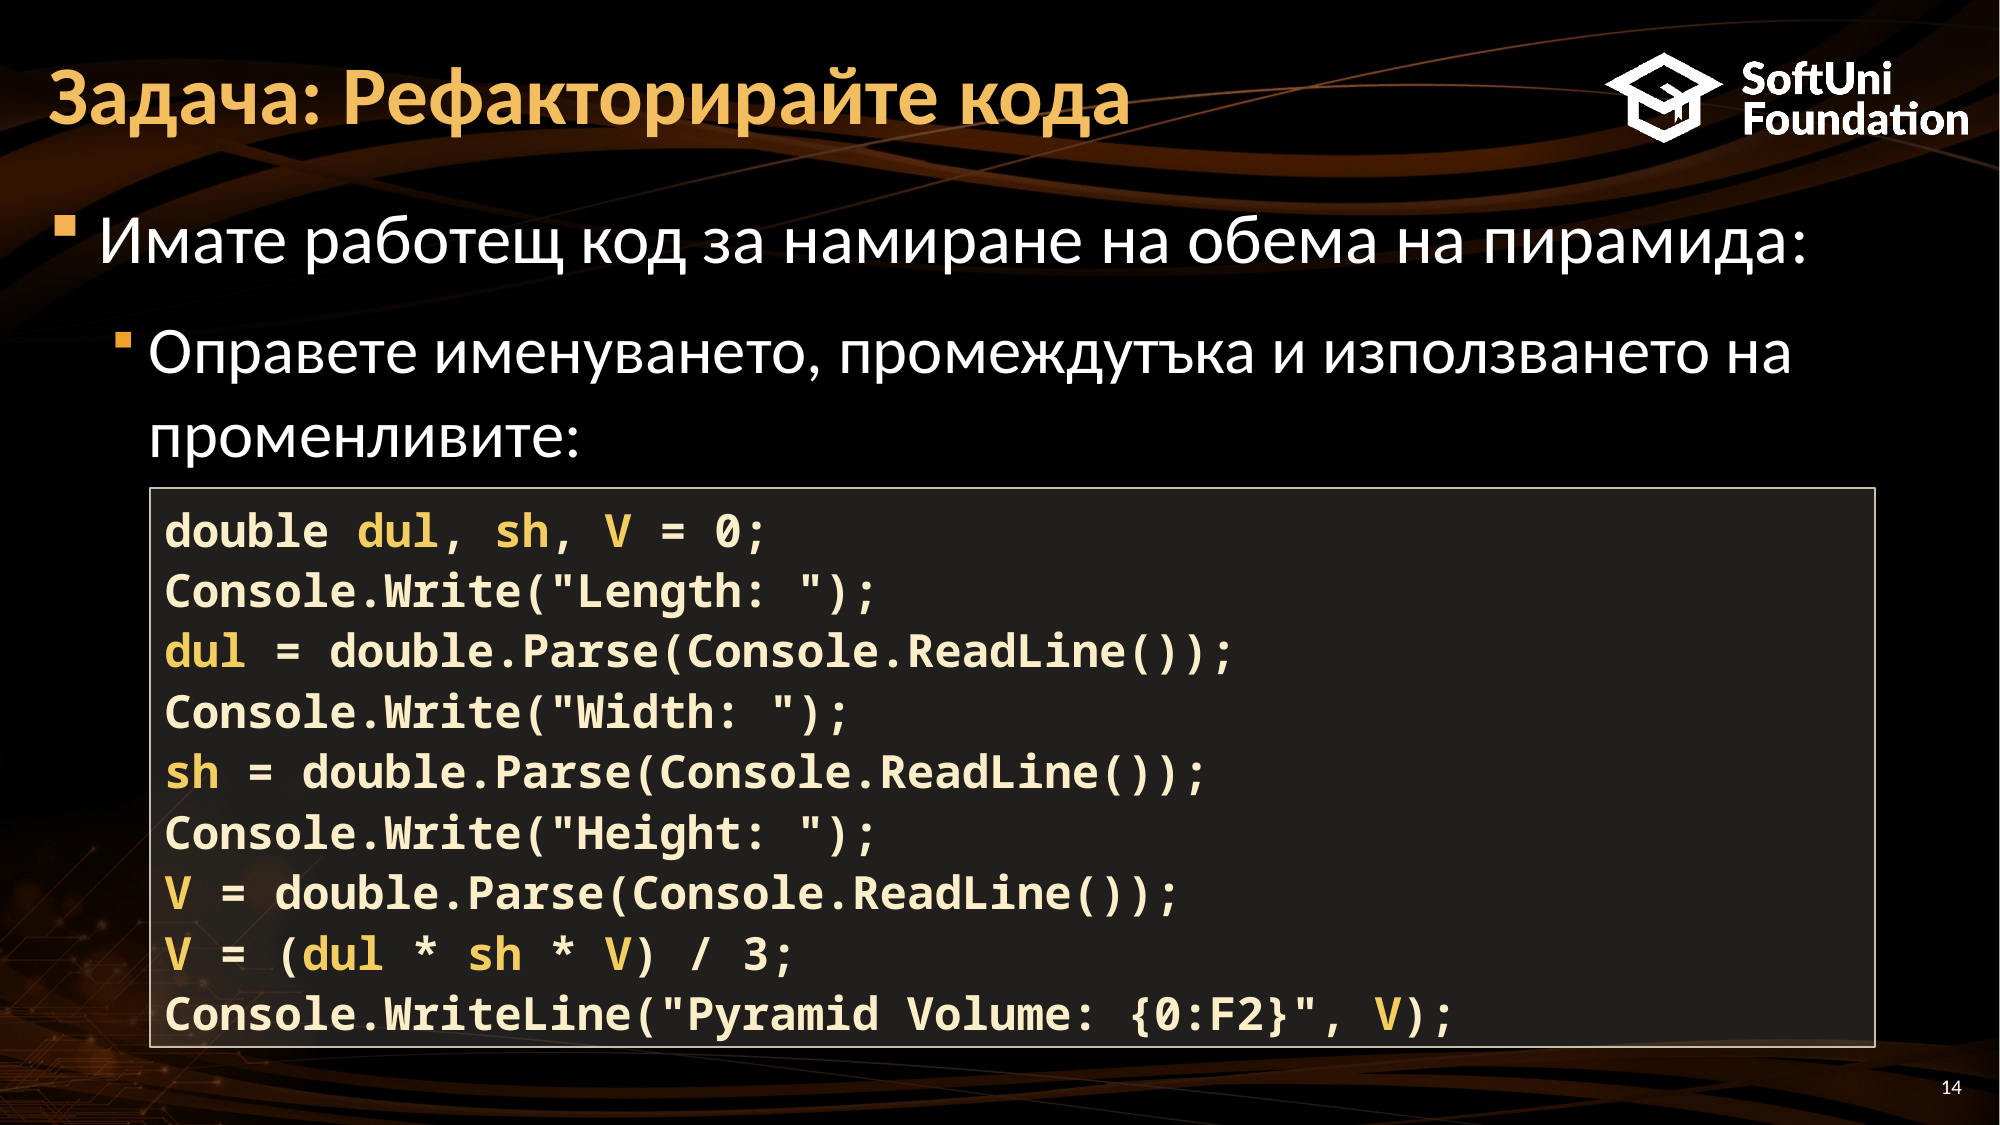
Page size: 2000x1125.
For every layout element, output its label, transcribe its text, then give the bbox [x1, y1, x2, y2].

picture [0, 0, 2000, 1125]
text_box double dul, sh, V = 0; Console.Write("Length: "); dul = double.Parse(Console.ReadLine()); Console.Write("Width: "); sh = double.Parse(Console.ReadLine()); Console.Write("Height: "); V = double.Parse(Console.ReadLine()); V = (dul * sh * V) / 3; Console.WriteLine("Pyramid Volume: {0:F2}", V); [149, 488, 1875, 1048]
list Имате работещ код за намиране на обема на пирамида: Оправете именуването, промеждутъка и използването на променливите: [31, 182, 1968, 1097]
slide_number 14 [1897, 1070, 1968, 1103]
title Задача: Рефакторирайте кода [30, 6, 1602, 189]
